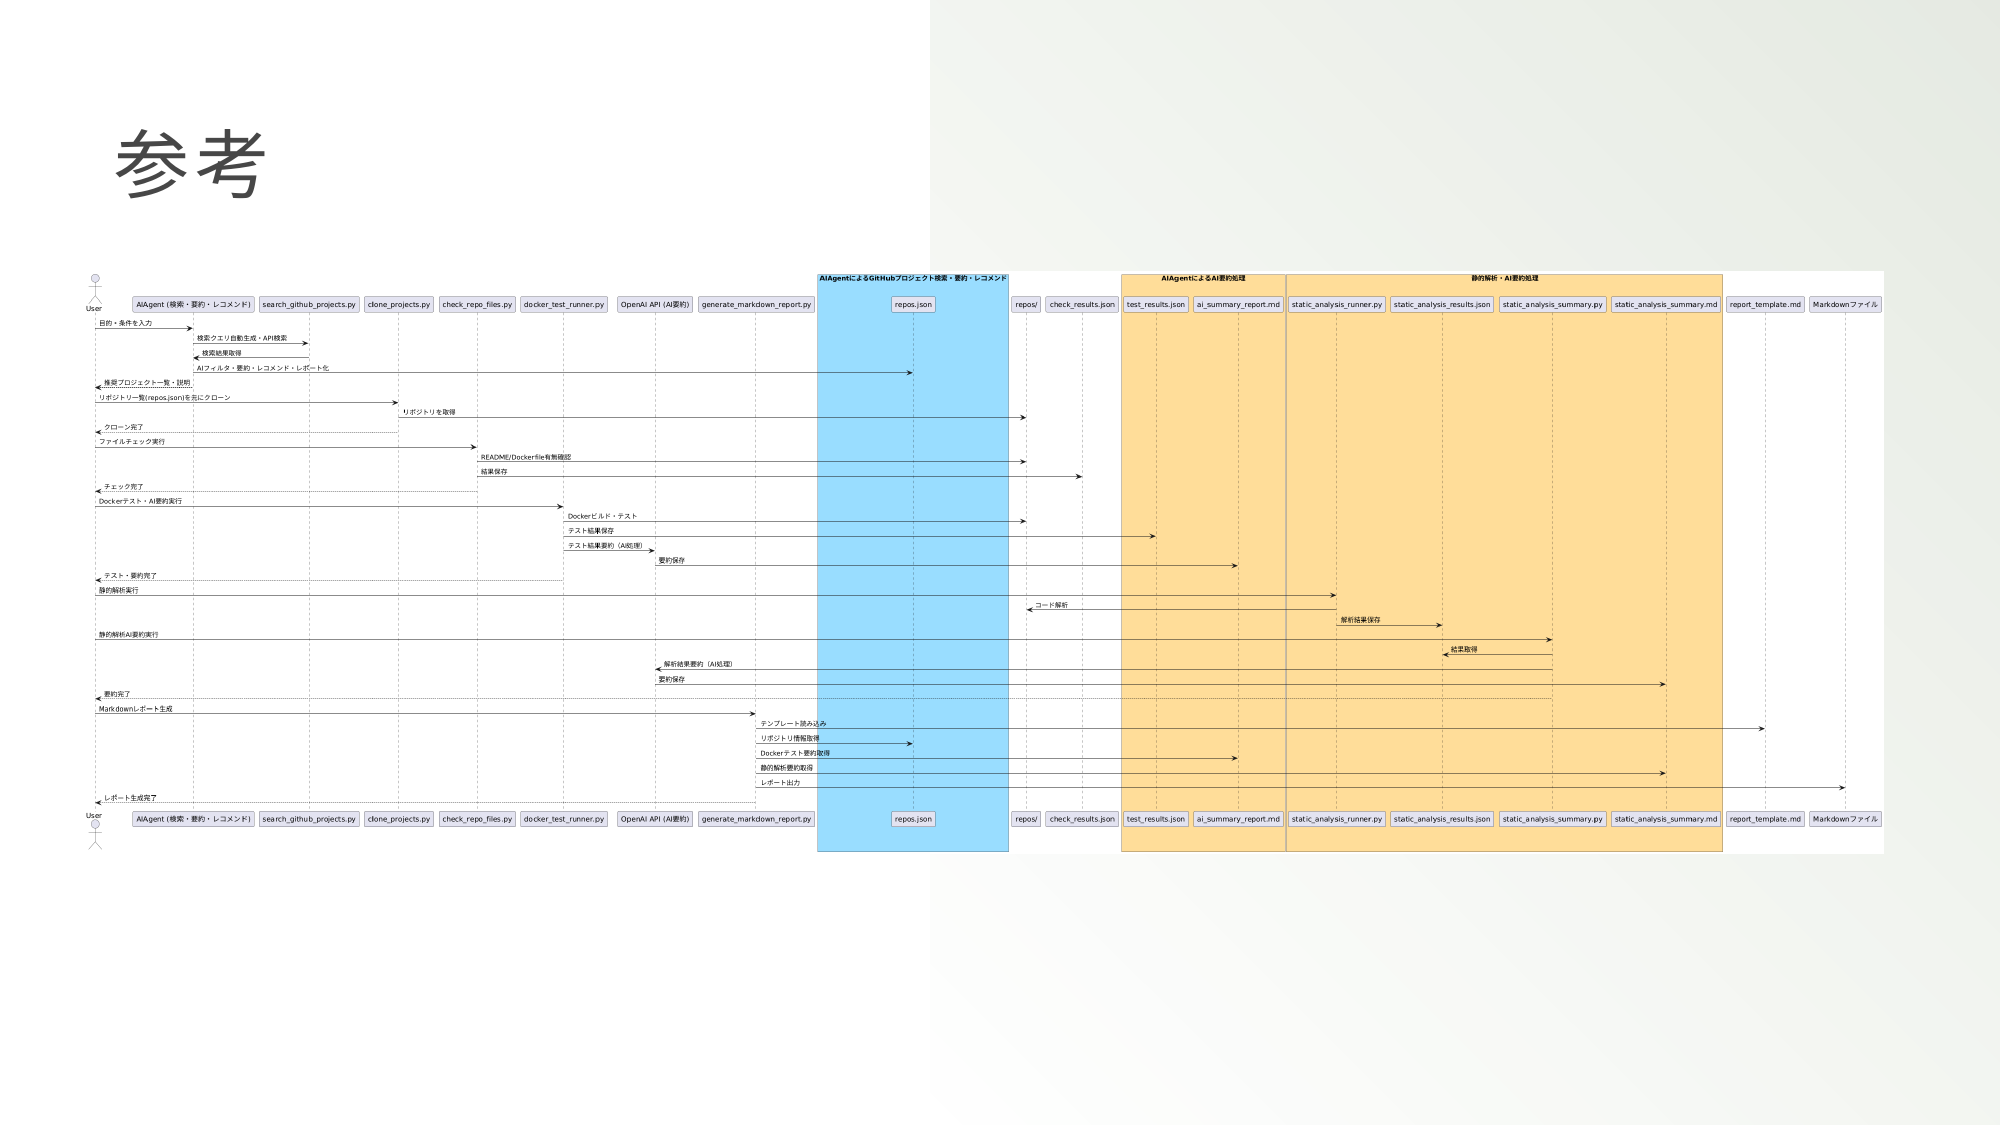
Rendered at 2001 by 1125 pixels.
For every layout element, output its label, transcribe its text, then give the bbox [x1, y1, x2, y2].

title 参考 [99, 99, 1900, 216]
picture [83, 271, 1884, 854]
